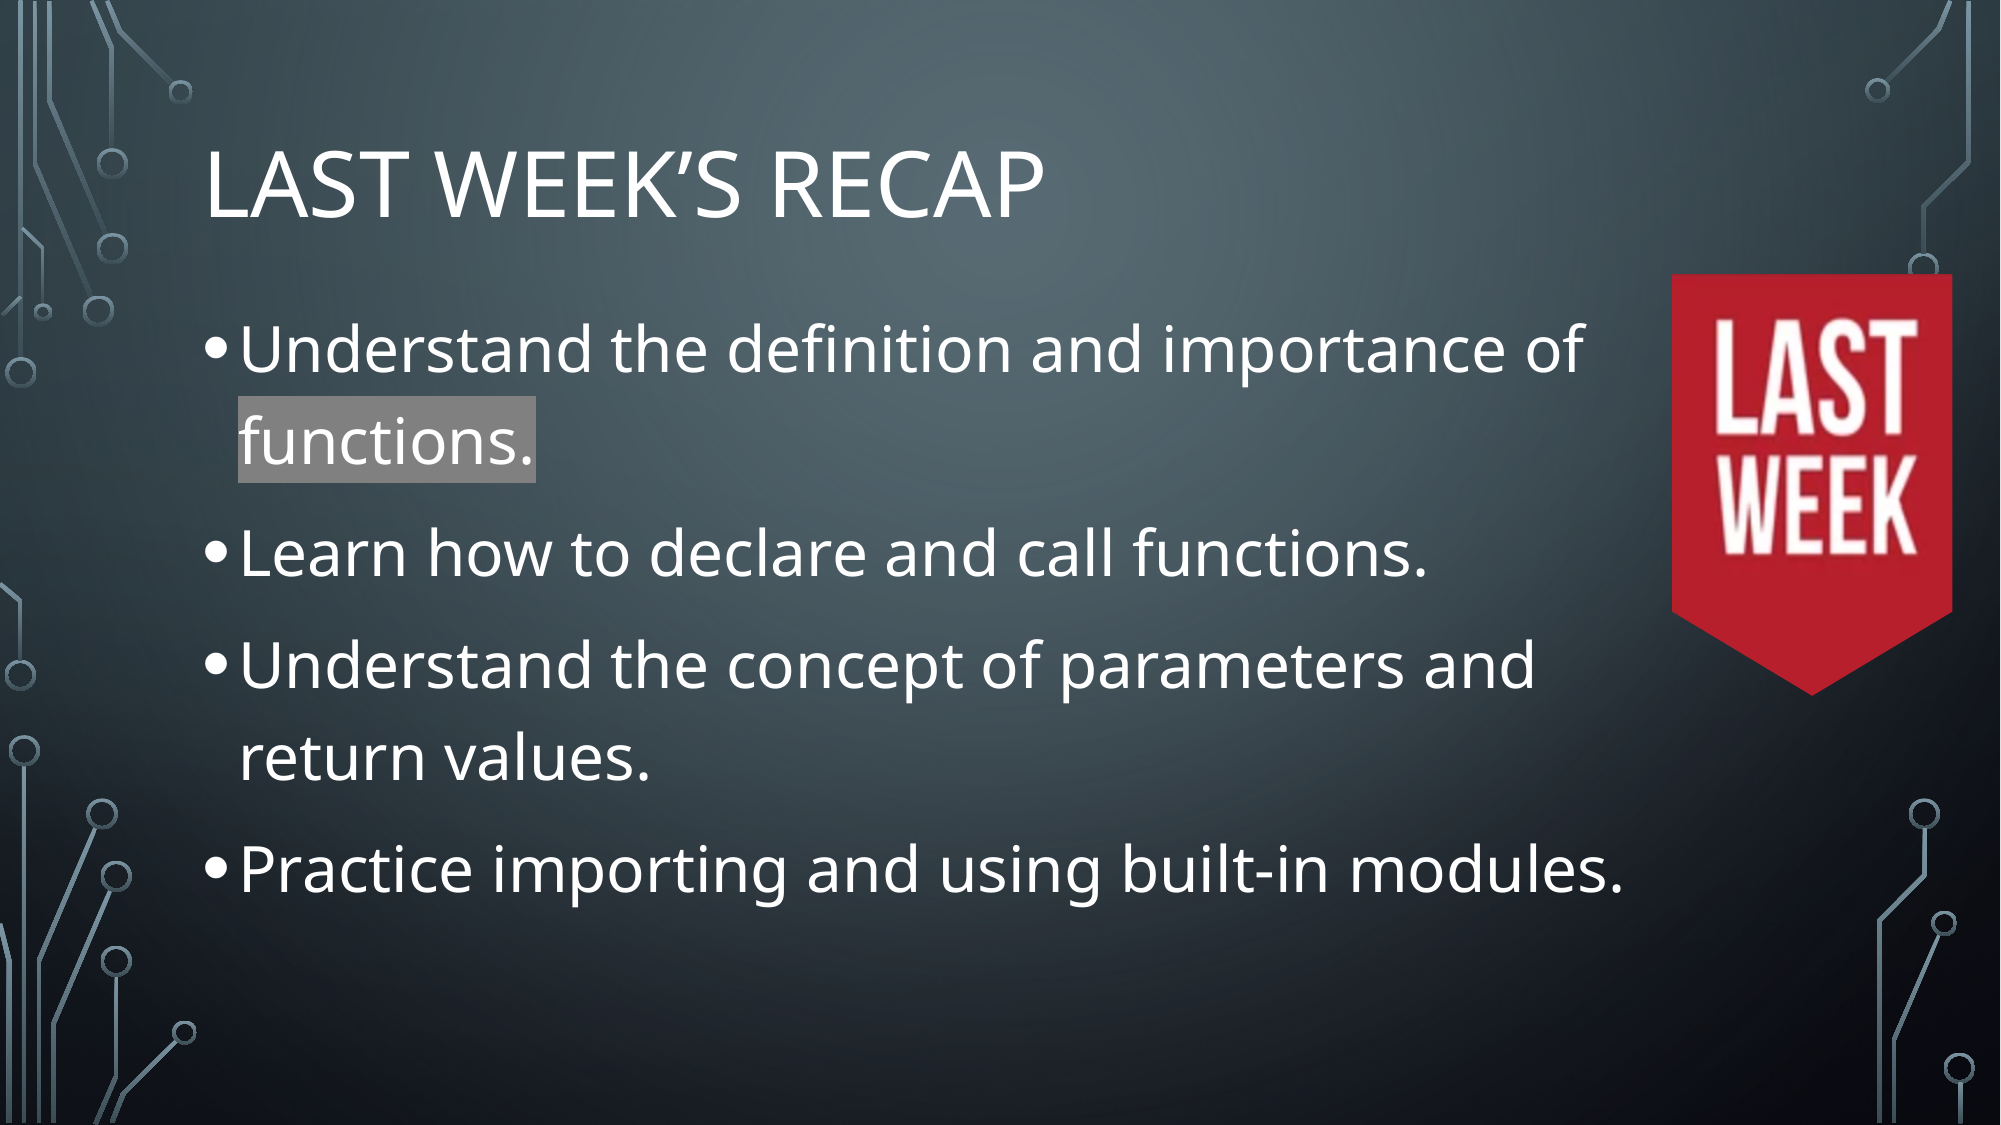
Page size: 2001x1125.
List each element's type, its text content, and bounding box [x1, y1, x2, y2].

list Understand the definition and importance of functions. Learn how to declare and call functions. Understand the concept of parameters and return values. Practice importing and using built-in modules. [187, 285, 1645, 1012]
picture [1671, 273, 1953, 697]
title Last week’s recap [187, 101, 1813, 275]
